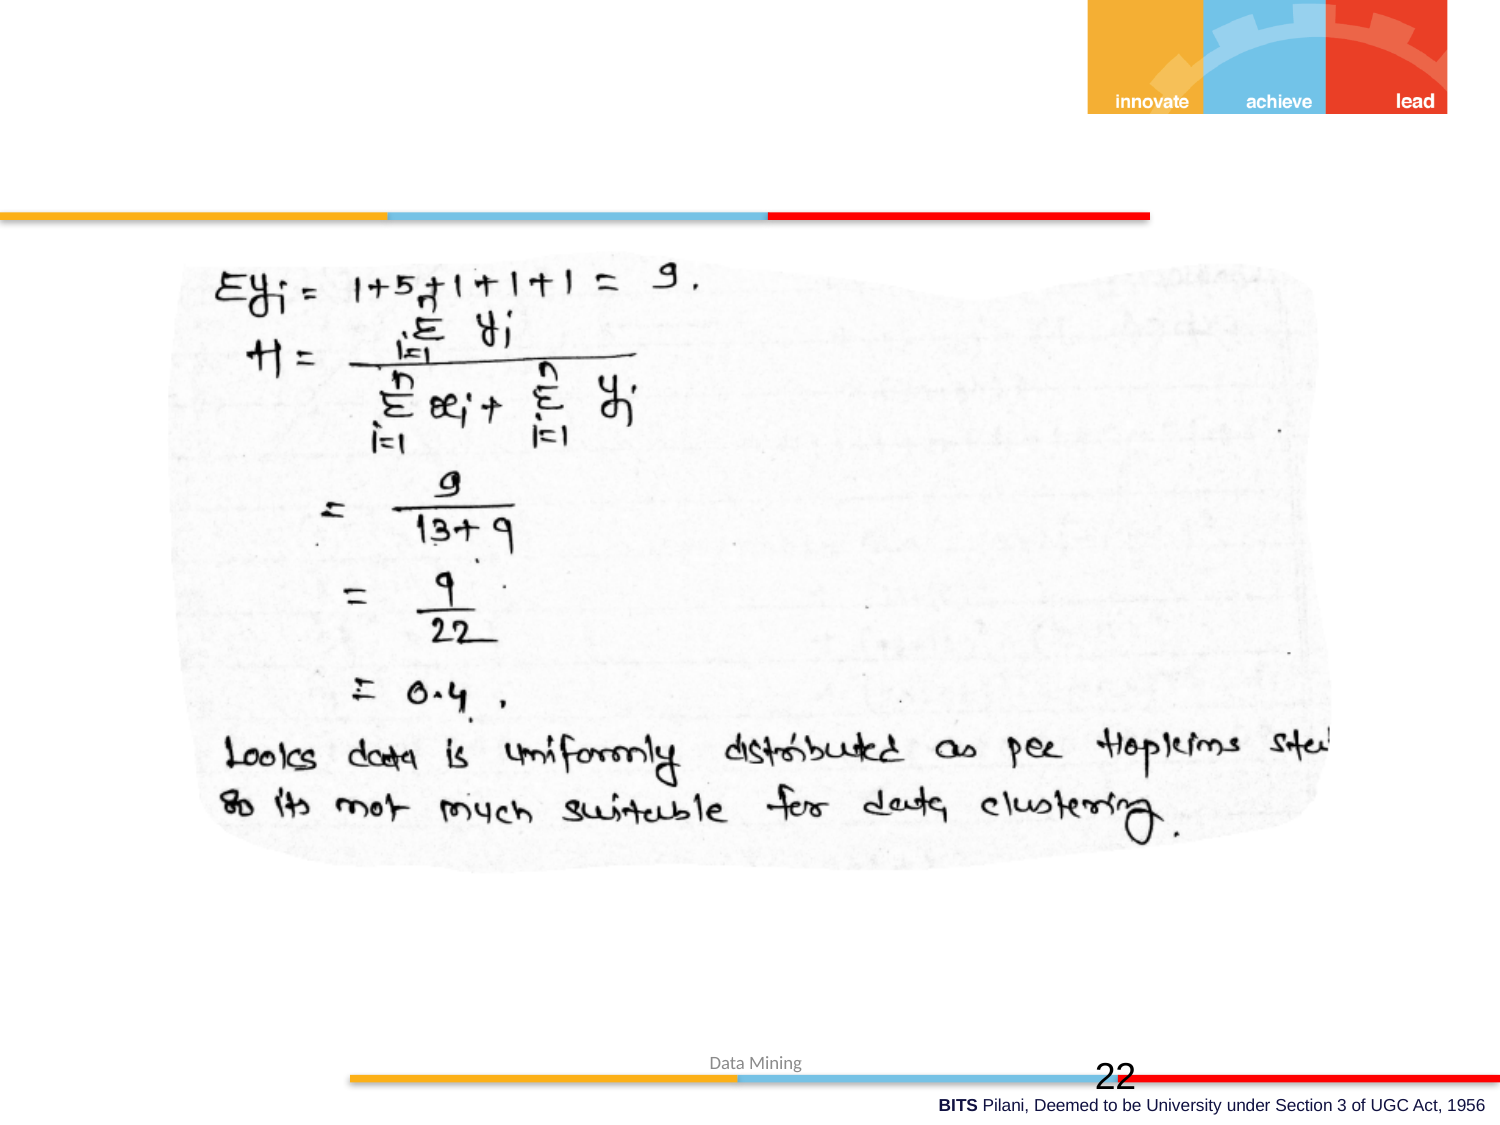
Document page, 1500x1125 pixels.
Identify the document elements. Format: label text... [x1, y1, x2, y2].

picture [1087, 0, 1448, 114]
picture [166, 250, 1333, 875]
slide_number 22 [1080, 1046, 1425, 1103]
